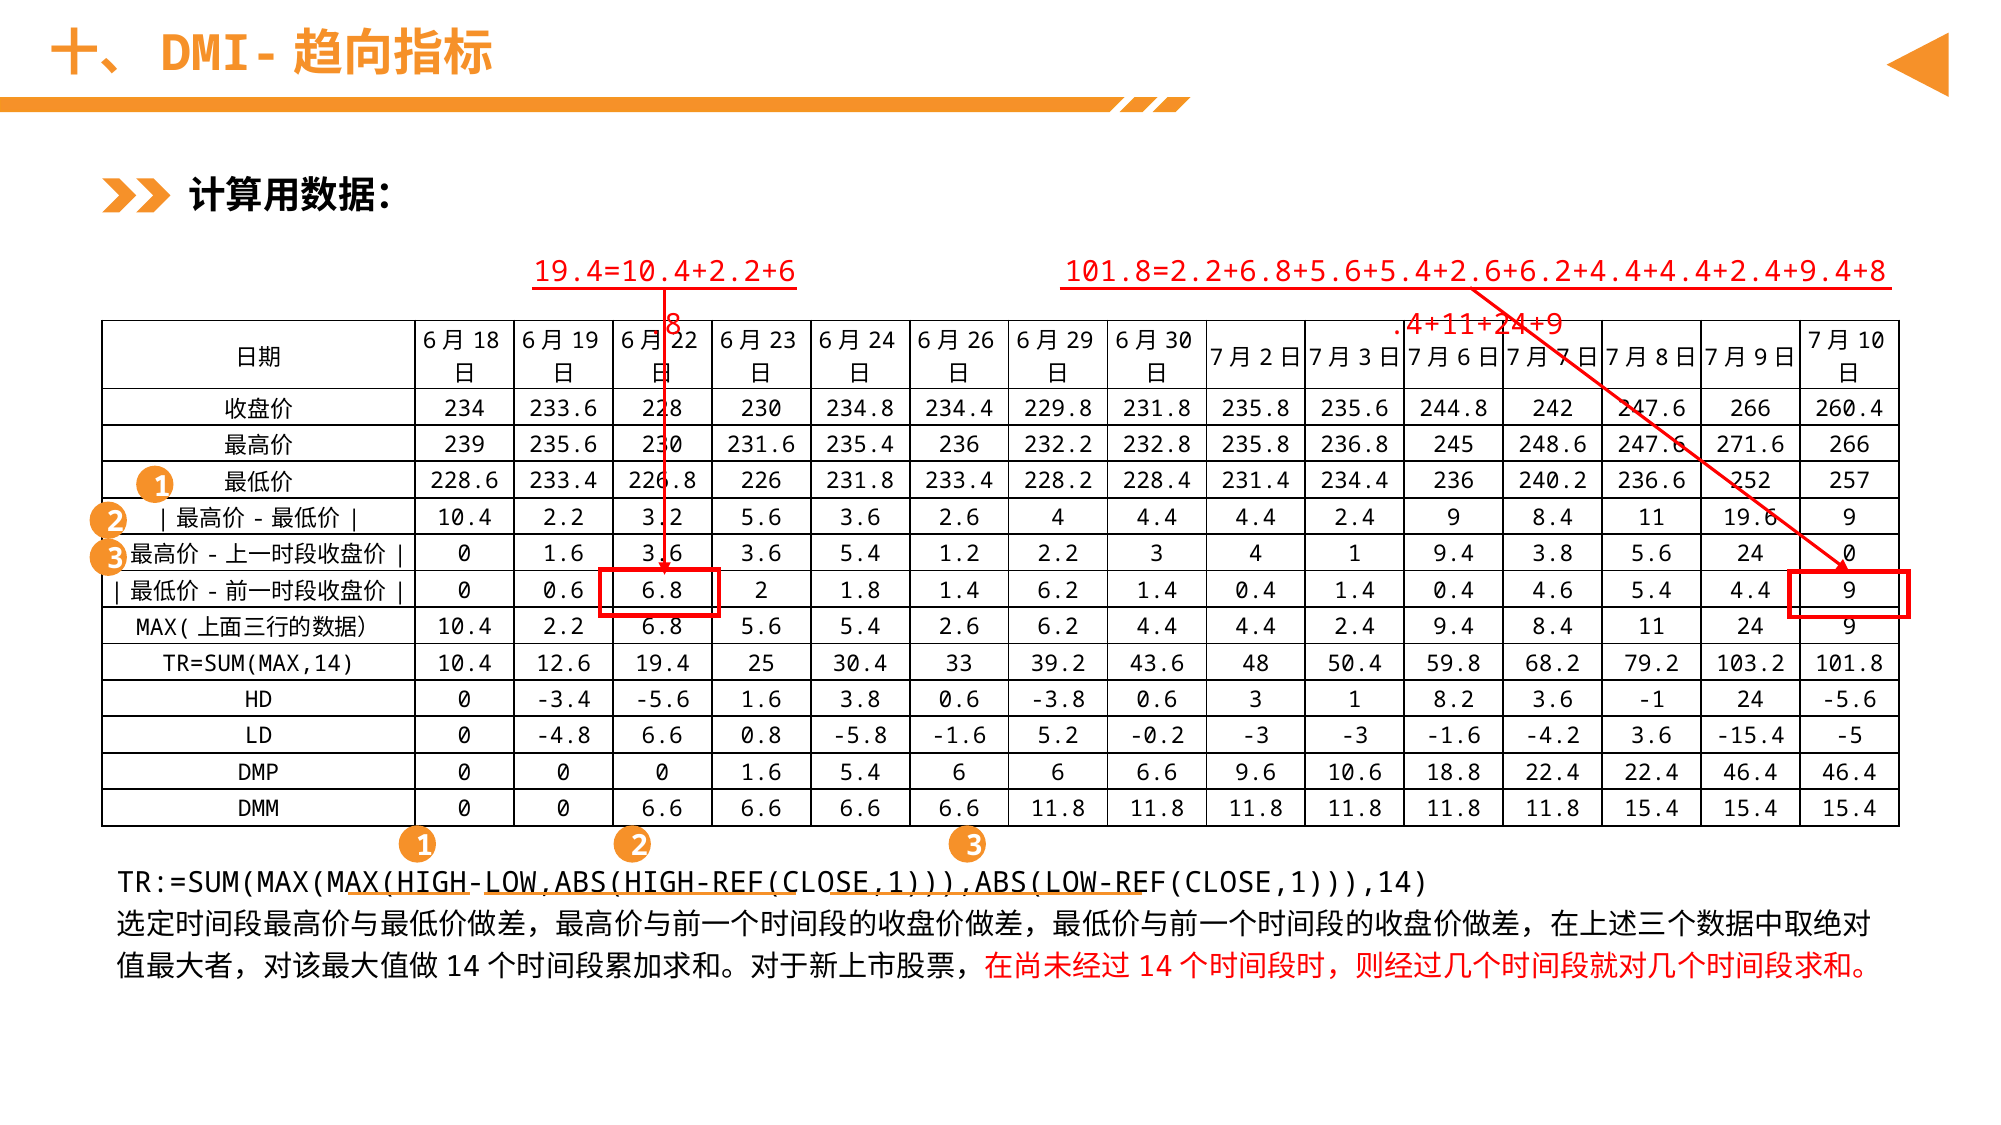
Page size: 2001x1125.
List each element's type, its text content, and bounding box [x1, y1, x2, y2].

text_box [1469, 287, 1850, 572]
table_cell 1.8 [812, 571, 909, 606]
table_cell -15.4 [1702, 717, 1799, 752]
table_header 日期 [103, 321, 414, 388]
table_cell 0 [1850, 535, 1898, 570]
table_cell 0.4 [1207, 571, 1304, 606]
table_cell 228 [614, 389, 663, 424]
table_cell 59.8 [1405, 644, 1502, 679]
table_cell 236 [911, 426, 1008, 460]
text_box 19.4=10.4+2.2+6.8 [531, 235, 798, 288]
table_cell 30.4 [812, 644, 909, 679]
table_header 6月18日 [416, 321, 513, 388]
table_cell 6.6 [614, 717, 711, 752]
table_cell 6.2 [1009, 571, 1107, 606]
table_cell 33 [911, 644, 1008, 679]
table_cell 24 [1702, 681, 1799, 715]
table_cell 3 [1108, 535, 1206, 570]
table_cell 0.4 [1405, 571, 1502, 606]
table_cell 6.2 [1009, 608, 1107, 643]
table_header 6月22日 [666, 341, 711, 388]
table_cell 235.8 [1207, 426, 1304, 460]
text_box 1 [135, 464, 175, 505]
table_cell 19.4 [614, 644, 711, 679]
table_cell 235.4 [812, 426, 909, 460]
table_cell 最高价 [103, 426, 414, 460]
table_cell 收盘价 [103, 389, 414, 424]
text_box 19.4=10.4+2.2+6.8 [666, 289, 798, 341]
table_cell MAX(上面三行的数据） [103, 608, 414, 643]
table_cell 266 [1850, 426, 1898, 460]
table_cell 6.6 [713, 790, 810, 825]
table_cell 22.4 [1603, 754, 1700, 788]
table_cell 25 [713, 644, 810, 679]
table_cell 15.4 [1801, 790, 1898, 825]
table_cell 2.4 [1306, 499, 1403, 533]
table_cell 10.4 [416, 608, 513, 643]
table_cell 79.2 [1603, 644, 1700, 679]
table_cell 1.6 [515, 535, 612, 570]
table_cell 5.6 [713, 499, 810, 533]
table_cell 3.8 [812, 681, 909, 715]
table_header 7月6日 [1405, 341, 1469, 388]
table_cell 0 [416, 717, 513, 752]
table_cell 3.6 [1603, 717, 1700, 752]
table_cell 18.8 [1405, 754, 1502, 788]
table_cell 11.8 [1504, 790, 1601, 825]
table_cell 0 [416, 571, 513, 606]
table_cell 2.2 [515, 499, 612, 533]
table_cell 233.6 [515, 389, 612, 424]
table_cell 231.8 [1108, 389, 1206, 424]
text_box 3 [88, 537, 128, 577]
table_cell 2.6 [911, 499, 1008, 533]
table_cell 4.4 [1702, 572, 1789, 606]
table_cell 0 [416, 681, 513, 715]
table_cell 1.4 [1306, 571, 1403, 606]
table_cell 260.4 [1850, 389, 1898, 424]
table_header 7月2日 [1207, 341, 1304, 388]
table_cell 101.8 [1801, 644, 1898, 679]
table_cell 0.6 [911, 681, 1008, 715]
table_cell 11.8 [1108, 790, 1206, 825]
table_cell 226.8 [614, 462, 663, 497]
text_box [133, 177, 172, 214]
table_cell 228 [666, 389, 711, 424]
table_cell 232.2 [1009, 426, 1107, 460]
table_cell 244.8 [1405, 389, 1469, 424]
text_box [599, 569, 720, 616]
table_cell 234 [416, 389, 513, 424]
table_cell 1.6 [713, 754, 810, 788]
table_cell 235.6 [515, 426, 612, 460]
table_cell 9 [1405, 499, 1469, 533]
table_cell 43.6 [1108, 644, 1206, 679]
table_cell 2.2 [1009, 535, 1107, 570]
table_cell 236.8 [1306, 426, 1403, 460]
table_cell 5.4 [1603, 572, 1700, 606]
text_box 19.4=10.4+2.2+6.8 [531, 289, 663, 341]
text_box [1884, 30, 1950, 99]
table_header 7月10日 [1850, 321, 1898, 388]
table_cell 0 [416, 790, 513, 825]
text_box 101.8=2.2+6.8+5.6+5.4+2.6+6.2+4.4+4.4+2.4+9.4+8.4+11+24+9 [1059, 289, 1469, 341]
text_box TR:=SUM(MAX(MAX(HIGH-LOW,ABS(HIGH-REF(CLOSE,1))),ABS(LOW-REF(CLOSE,1))),14) 选定时间段最高价与最低价做差，最高价与前一个时间段的收盘价做差，最低价与前一个时间段的收盘价做差，在上述三个数据中取绝对值最大者，对该最大值做14个时间段累加求和。对于新上市股票，在尚未经过14个时间段时，则经过几个时间段就对几个时间段求和。 [102, 848, 1900, 990]
table_header 6月19日 [515, 321, 612, 388]
table_cell 4.4 [1207, 608, 1304, 643]
table_cell 46.4 [1702, 754, 1799, 788]
table_cell 0 [614, 754, 711, 788]
table_cell -5 [1801, 717, 1898, 752]
table_cell 2.6 [911, 608, 1008, 643]
table_cell 232.8 [1108, 426, 1206, 460]
table_cell 9.6 [1207, 754, 1304, 788]
table_cell 257 [1850, 462, 1898, 497]
text_box 101.8=2.2+6.8+5.6+5.4+2.6+6.2+4.4+4.4+2.4+9.4+8.4+11+24+9 [1059, 235, 1893, 288]
table_cell 11.8 [1009, 790, 1107, 825]
table_cell |最高价-上一时段收盘价| [117, 535, 414, 570]
table_cell 0 [416, 535, 513, 570]
table_cell 8.4 [1504, 608, 1601, 643]
table_cell 0.8 [713, 717, 810, 752]
table_cell DMP [103, 754, 414, 788]
table_cell 235.8 [1207, 389, 1304, 424]
text_box [99, 177, 138, 214]
table_cell 3 [1207, 681, 1304, 715]
table_cell 0.6 [1108, 681, 1206, 715]
table_cell 230 [666, 426, 711, 460]
table_cell 226 [713, 462, 810, 497]
text_box 2 [88, 500, 128, 539]
table_cell 10.4 [416, 644, 513, 679]
table_cell 230 [614, 426, 663, 460]
table_cell 5.2 [1009, 717, 1107, 752]
table_cell 11.8 [1207, 790, 1304, 825]
table_cell 234.4 [911, 389, 1008, 424]
table_cell 5.4 [812, 535, 909, 570]
table_cell 6.8 [614, 616, 711, 643]
table_cell 39.2 [1009, 644, 1107, 679]
table_cell 103.2 [1702, 644, 1799, 679]
table_header 7月3日 [1306, 341, 1403, 388]
table_cell 3.6 [614, 535, 663, 569]
table_cell 0 [416, 754, 513, 788]
table_cell 68.2 [1504, 644, 1601, 679]
text_box 1 [397, 824, 438, 864]
table_cell 231.6 [713, 426, 810, 460]
table_cell 234.8 [812, 389, 909, 424]
table_cell 228.6 [416, 462, 513, 497]
text_box [1789, 570, 1910, 618]
table_cell 11.8 [1306, 790, 1403, 825]
table_cell 4 [1009, 499, 1107, 533]
table_cell 3.6 [1504, 681, 1601, 715]
table_cell -5.8 [812, 717, 909, 752]
table_cell -1 [1603, 681, 1700, 715]
table_cell 2.4 [1306, 608, 1403, 643]
table_cell 3.6 [812, 499, 909, 533]
table_cell 4.4 [1108, 608, 1206, 643]
text_box 计算用数据： [173, 169, 1542, 222]
table_cell -4.8 [515, 717, 612, 752]
table_cell -5.6 [614, 681, 711, 715]
table_cell TR=SUM(MAX,14) [103, 644, 414, 679]
table_cell 11 [1603, 608, 1700, 643]
table_cell 9.4 [1405, 608, 1502, 643]
table_cell 9 [1850, 499, 1898, 533]
table_cell 1 [1306, 681, 1403, 715]
table_cell -3.4 [515, 681, 612, 715]
table_header 6月29日 [1009, 321, 1107, 388]
table_cell 15.4 [1603, 790, 1700, 825]
table_cell -3 [1306, 717, 1403, 752]
table_cell 0 [515, 754, 612, 788]
table_cell 236 [1405, 462, 1469, 497]
table_cell 最低价 [103, 462, 414, 497]
table_cell 50.4 [1306, 644, 1403, 679]
table_cell 231.4 [1207, 462, 1304, 497]
text_box 2 [612, 824, 652, 864]
table_cell 6 [911, 754, 1008, 788]
table_cell 231.8 [812, 462, 909, 497]
text_box 101.8=2.2+6.8+5.6+5.4+2.6+6.2+4.4+4.4+2.4+9.4+8.4+11+24+9 [1850, 289, 1893, 341]
table_cell 48 [1207, 644, 1304, 679]
table_header 6月30日 [1108, 341, 1206, 388]
table_cell HD [103, 681, 414, 715]
table_header 6月26日 [911, 321, 1008, 388]
table_cell 10.6 [1306, 754, 1403, 788]
table_cell DMM [103, 790, 414, 825]
table_cell 9.4 [1405, 535, 1469, 570]
table_cell 46.4 [1801, 754, 1898, 788]
table_cell 12.6 [515, 644, 612, 679]
table_cell 235.6 [1306, 389, 1403, 424]
table_cell 1 [1306, 535, 1403, 570]
table_cell 15.4 [1702, 790, 1799, 825]
table_cell 1.4 [911, 571, 1008, 606]
table_cell |最低价-前一时段收盘价| [103, 571, 414, 606]
table_cell 3.2 [666, 499, 711, 533]
table_cell 6 [1009, 754, 1107, 788]
table_cell 6.6 [812, 790, 909, 825]
table_cell -1.6 [1405, 717, 1502, 752]
table_cell 1.4 [1108, 571, 1206, 606]
text_box 3 [947, 824, 987, 864]
table_cell 10.4 [416, 499, 513, 533]
table_cell 228.4 [1108, 462, 1206, 497]
table_cell 4.4 [1207, 499, 1304, 533]
table_cell 11.8 [1405, 790, 1502, 825]
table_cell 6.6 [614, 790, 711, 825]
table_cell -4.2 [1504, 717, 1601, 752]
table_cell 6.6 [911, 790, 1008, 825]
table_cell 22.4 [1504, 754, 1601, 788]
table_cell -5.6 [1801, 681, 1898, 715]
table_cell 3.2 [614, 499, 663, 533]
table_cell 245 [1405, 426, 1469, 460]
table_cell 3.6 [666, 535, 711, 569]
table_cell |最高价-最低价| [103, 499, 414, 533]
table_header 6月23日 [713, 321, 810, 388]
table_cell -0.2 [1108, 717, 1206, 752]
table_cell 239 [416, 426, 513, 460]
table_cell 5.4 [812, 754, 909, 788]
table_cell 4 [1207, 535, 1304, 570]
table_cell 234.4 [1306, 462, 1403, 497]
table_cell 5.6 [713, 608, 810, 643]
table_cell -3 [1207, 717, 1304, 752]
table_cell 8.2 [1405, 681, 1502, 715]
table_cell 233.4 [515, 462, 612, 497]
table_cell 1.2 [911, 535, 1008, 570]
table_cell 2.2 [515, 608, 612, 643]
table_cell 6.6 [1108, 754, 1206, 788]
table_cell 4.6 [1504, 572, 1601, 606]
table_cell 228.2 [1009, 462, 1107, 497]
table_cell 1.6 [713, 681, 810, 715]
table_cell -1.6 [911, 717, 1008, 752]
table_cell -3.8 [1009, 681, 1107, 715]
table_cell 230 [713, 389, 810, 424]
table_header 6月22日 [614, 341, 663, 388]
table_cell 4.4 [1108, 499, 1206, 533]
title 十、DMI-趋向指标 [34, 22, 1863, 87]
table_cell 0.6 [515, 571, 599, 606]
table_cell 3.6 [713, 535, 810, 570]
table_cell 229.8 [1009, 389, 1107, 424]
table_cell 2 [720, 571, 810, 606]
table_cell 9 [1801, 618, 1898, 643]
table_cell LD [103, 717, 414, 752]
table_cell 233.4 [911, 462, 1008, 497]
table_cell 0 [515, 790, 612, 825]
table_cell 5.4 [812, 608, 909, 643]
table_cell 24 [1702, 608, 1799, 643]
table_cell 226.8 [666, 462, 711, 497]
table_header 6月24日 [812, 321, 909, 388]
